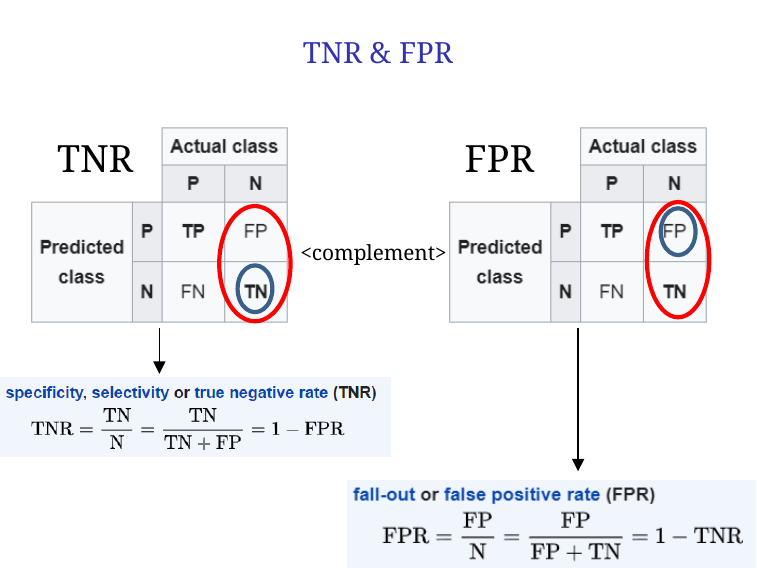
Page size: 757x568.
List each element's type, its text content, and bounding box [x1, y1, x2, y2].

picture [27, 121, 291, 328]
picture [446, 121, 710, 328]
picture [347, 479, 757, 568]
text_box <complement> [294, 232, 441, 272]
picture [0, 377, 391, 457]
title TNR & FPR [0, 34, 757, 70]
